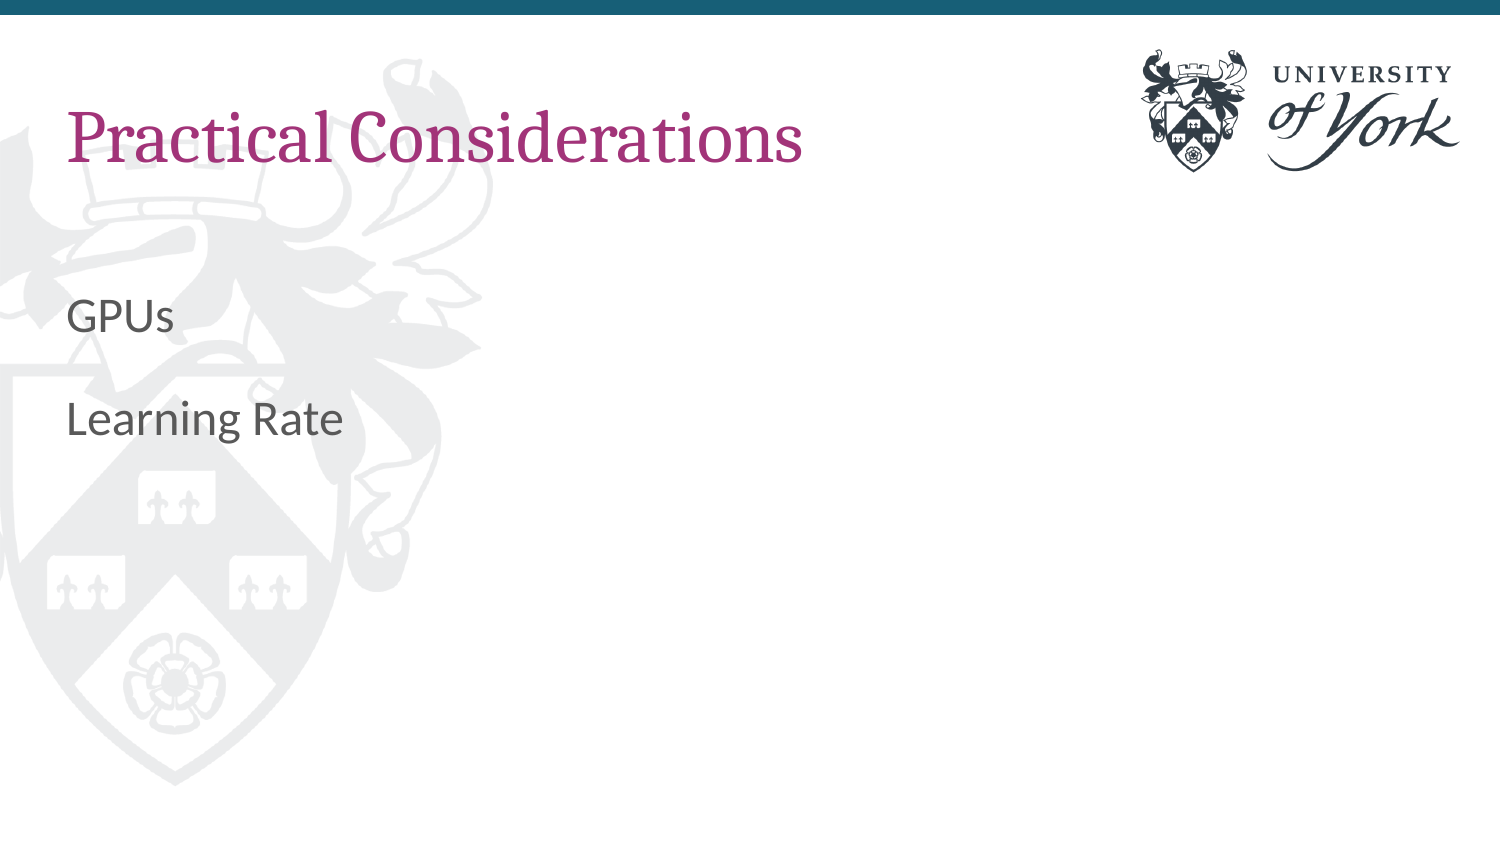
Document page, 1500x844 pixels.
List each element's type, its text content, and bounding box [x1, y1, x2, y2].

list GPUs Learning Rate [51, 258, 1449, 611]
picture [0, 15, 1500, 844]
title Practical Considerations [51, 72, 1449, 167]
